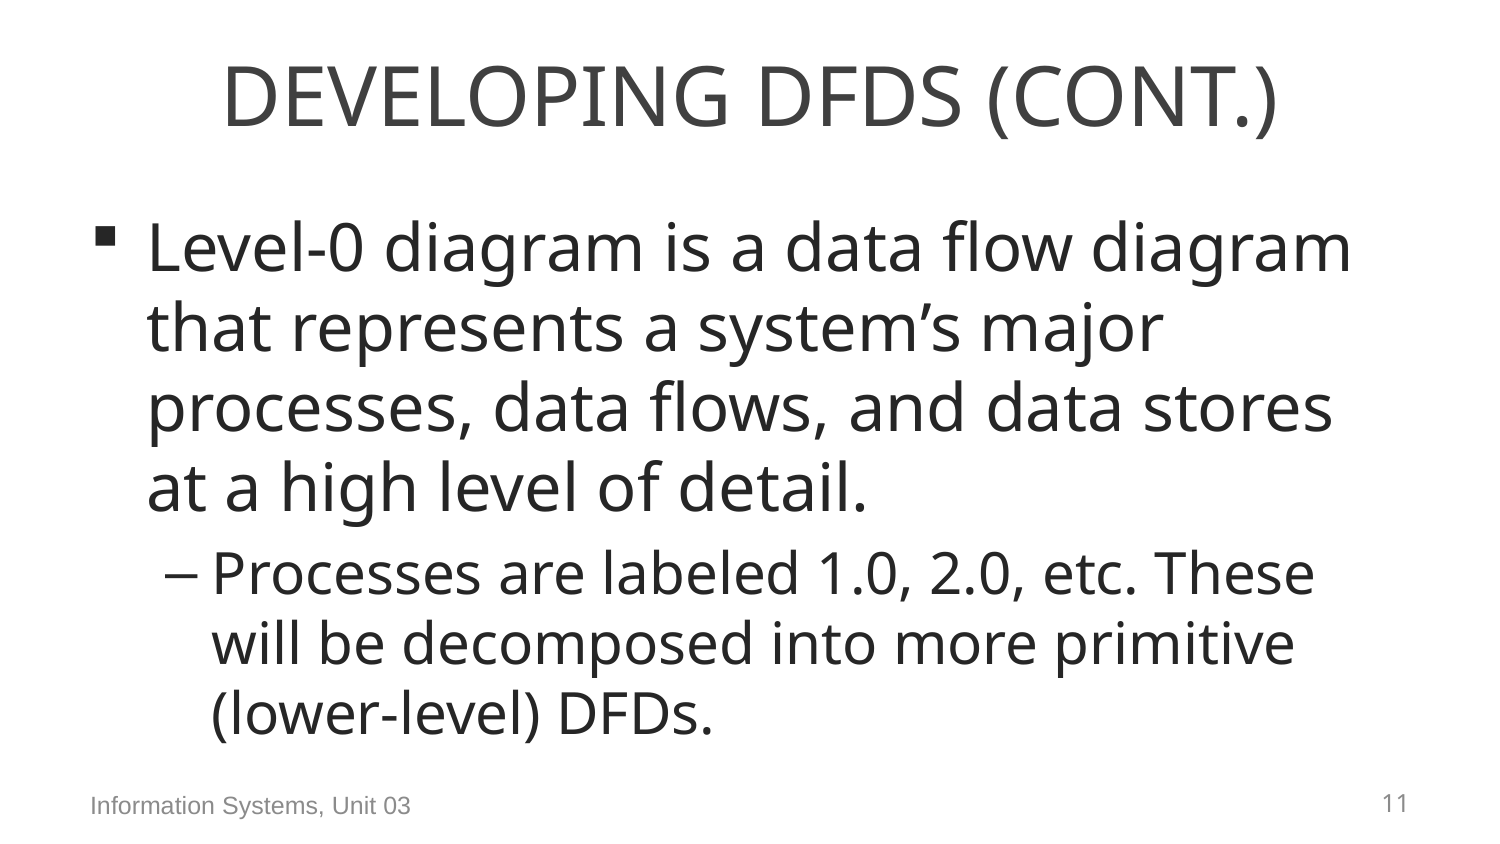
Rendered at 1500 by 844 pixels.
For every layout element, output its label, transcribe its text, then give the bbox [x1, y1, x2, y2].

slide_number Information Systems, Unit 03 [75, 782, 513, 827]
list Level-0 diagram is a data flow diagram that represents a system’s major processes, data flows, and data stores at a high level of detail. Processes are labeled 1.0, 2.0, etc. These will be decomposed into more primitive (lower-level) DFDs. [75, 196, 1425, 754]
slide_number 64 [1074, 782, 1425, 827]
title Developing DFDs (Cont.) [75, 23, 1425, 164]
